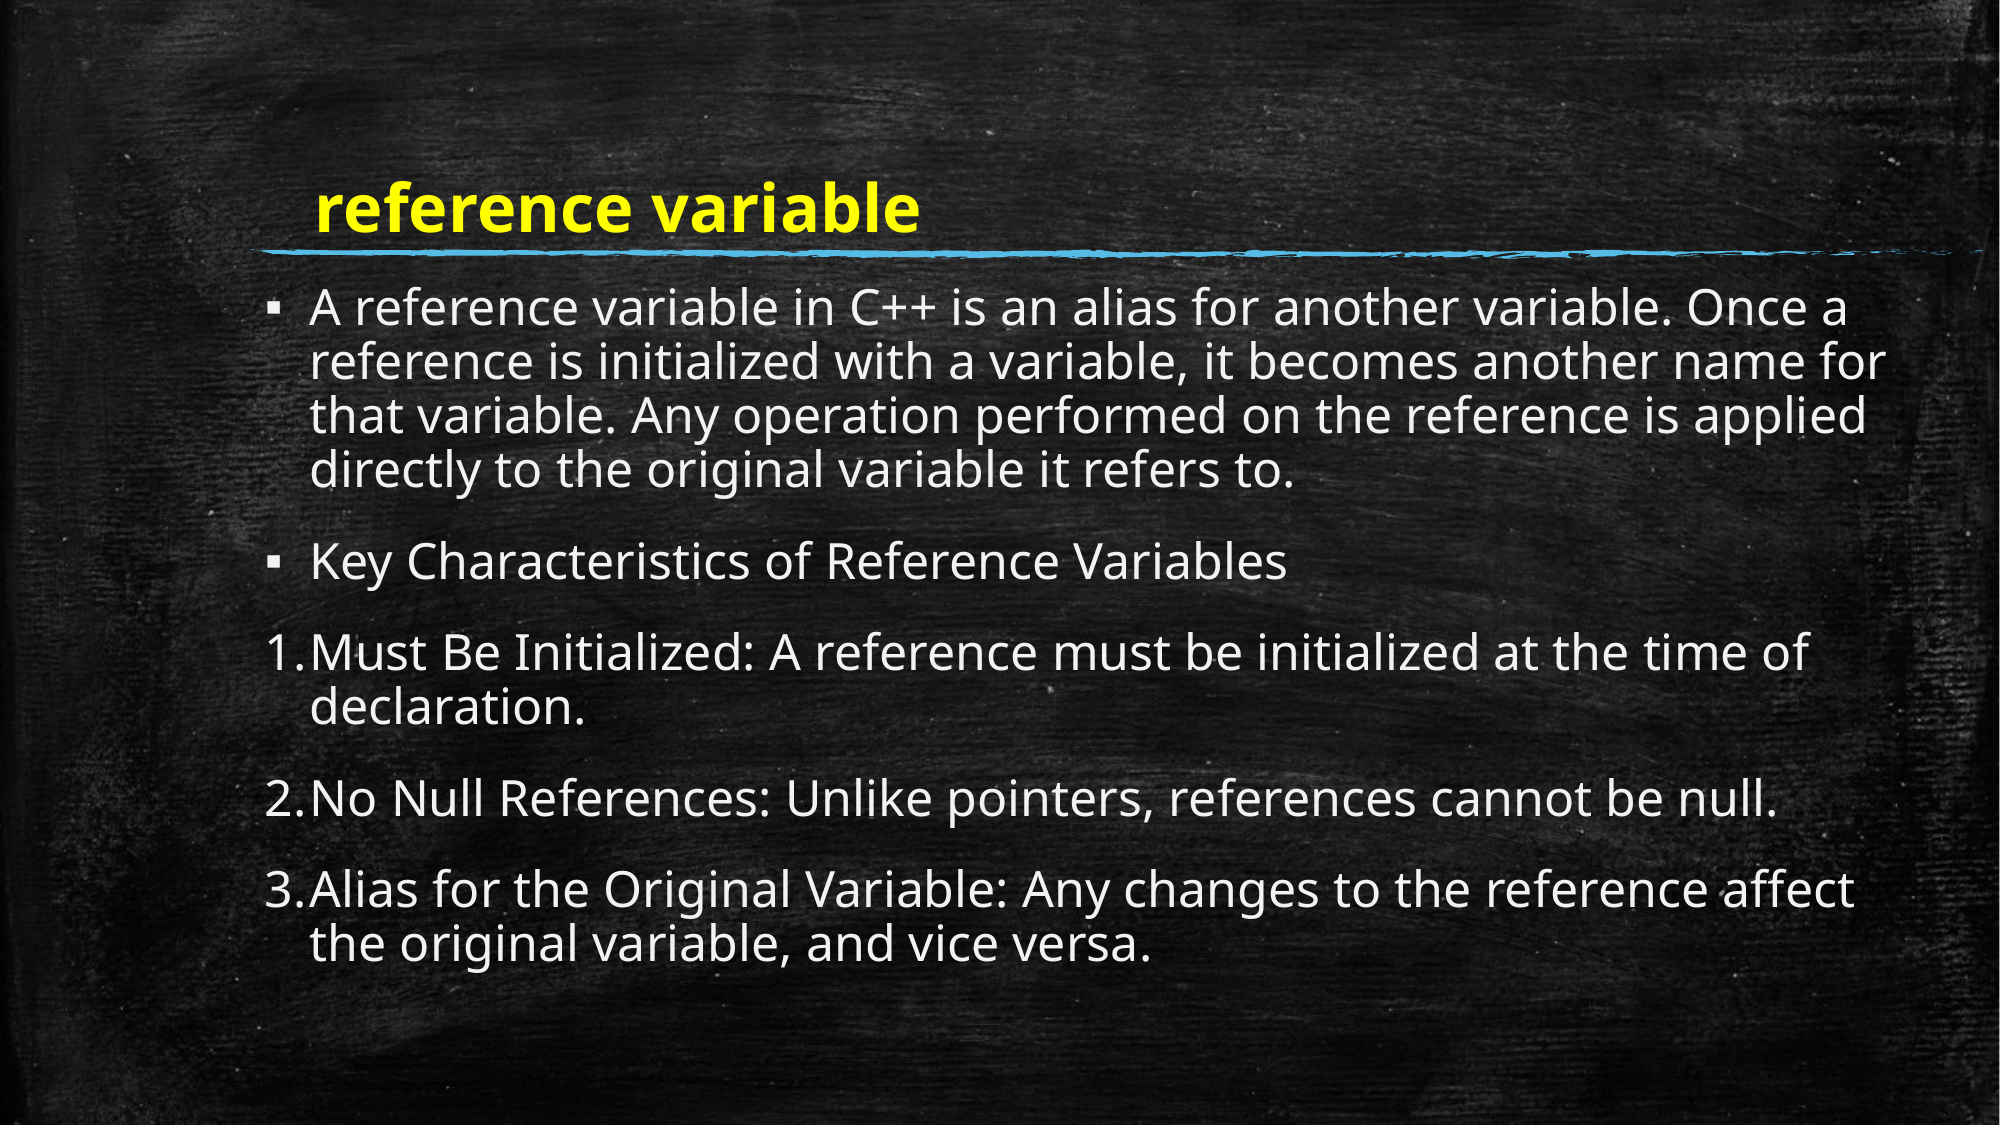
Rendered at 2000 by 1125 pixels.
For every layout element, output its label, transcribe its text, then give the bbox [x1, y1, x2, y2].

list A reference variable in C++ is an alias for another variable. Once a reference is initialized with a variable, it becomes another name for that variable. Any operation performed on the reference is applied directly to the original variable it refers to. Key Characteristics of Reference Variables Must Be Initialized: A reference must be initialized at the time of declaration. No Null References: Unlike pointers, references cannot be null. Alias for the Original Variable: Any changes to the reference affect the original variable, and vice versa. [249, 275, 1913, 1125]
title reference variable [299, 87, 1050, 255]
